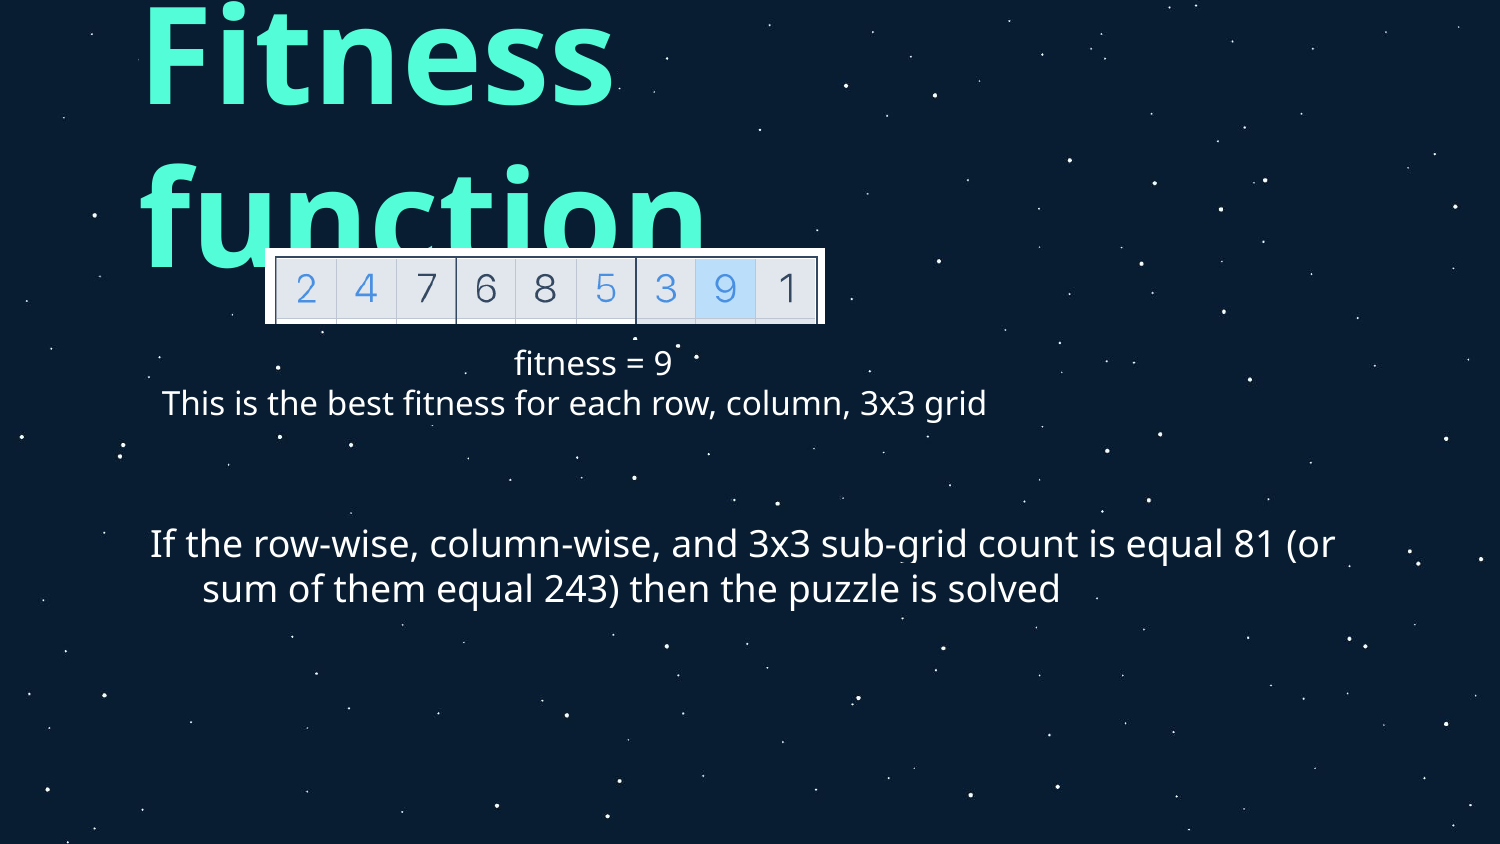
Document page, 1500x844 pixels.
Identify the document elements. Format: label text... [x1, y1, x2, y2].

subtitle If the row-wise, column-wise, and 3x3 sub-grid count is equal 81 (or sum of them equal 243) then the puzzle is solved [112, 505, 1388, 708]
text_box fitness = 9 This is the best fitness for each row, column, 3x3 grid [123, 327, 1294, 456]
title Fitness function [123, 67, 1164, 197]
picture [0, 0, 1500, 844]
